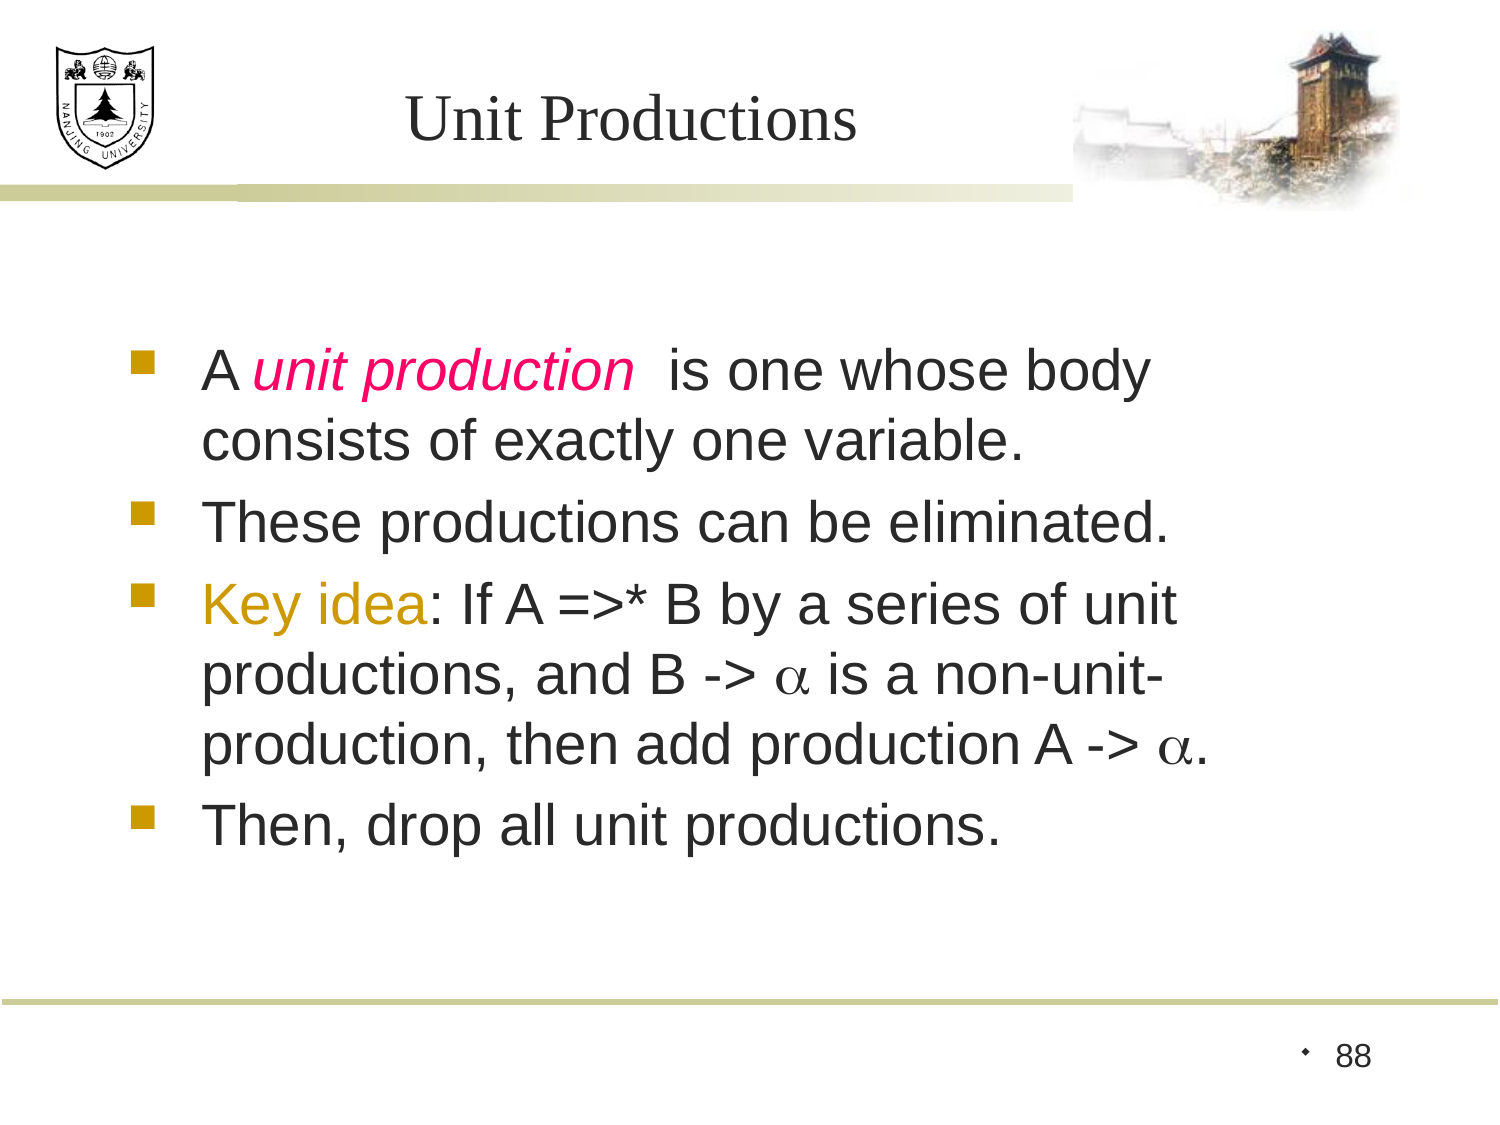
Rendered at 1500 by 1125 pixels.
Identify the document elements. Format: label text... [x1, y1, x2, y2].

list A unit production is one whose body consists of exactly one variable. These productions can be eliminated. Key idea: If A =>* B by a series of unit productions, and B ->  is a non-unit-production, then add production A -> . Then, drop all unit productions. [112, 324, 1388, 1038]
picture [50, 42, 160, 173]
picture [1388, 999, 1498, 1005]
picture [1073, 30, 1400, 211]
picture [2, 999, 112, 1005]
title Unit Productions [171, 66, 1093, 161]
slide_number 88 [1234, 1038, 1388, 1107]
